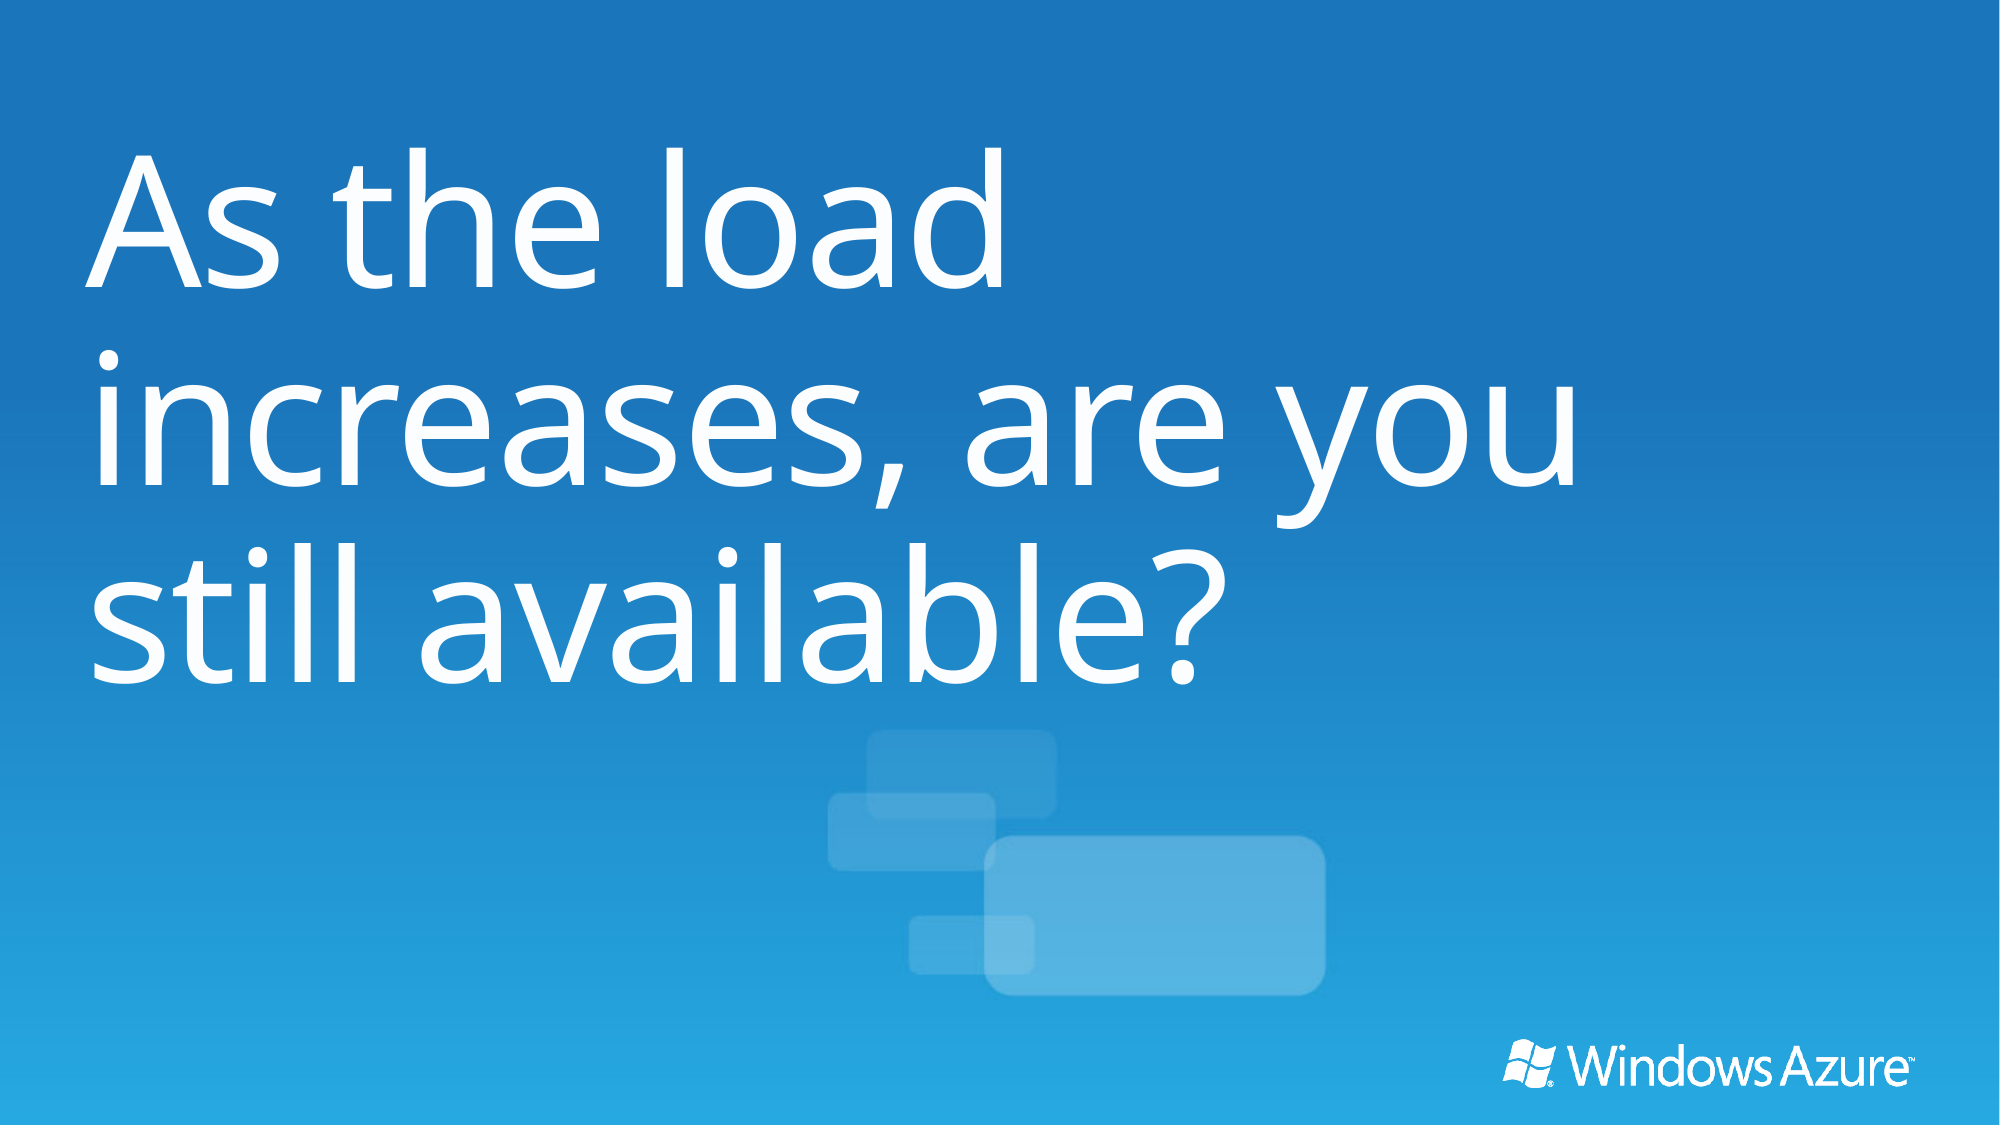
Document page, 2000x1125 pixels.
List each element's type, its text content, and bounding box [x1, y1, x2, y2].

picture [0, 0, 2000, 1125]
list As the load increases, are you still available? [85, 312, 1840, 539]
